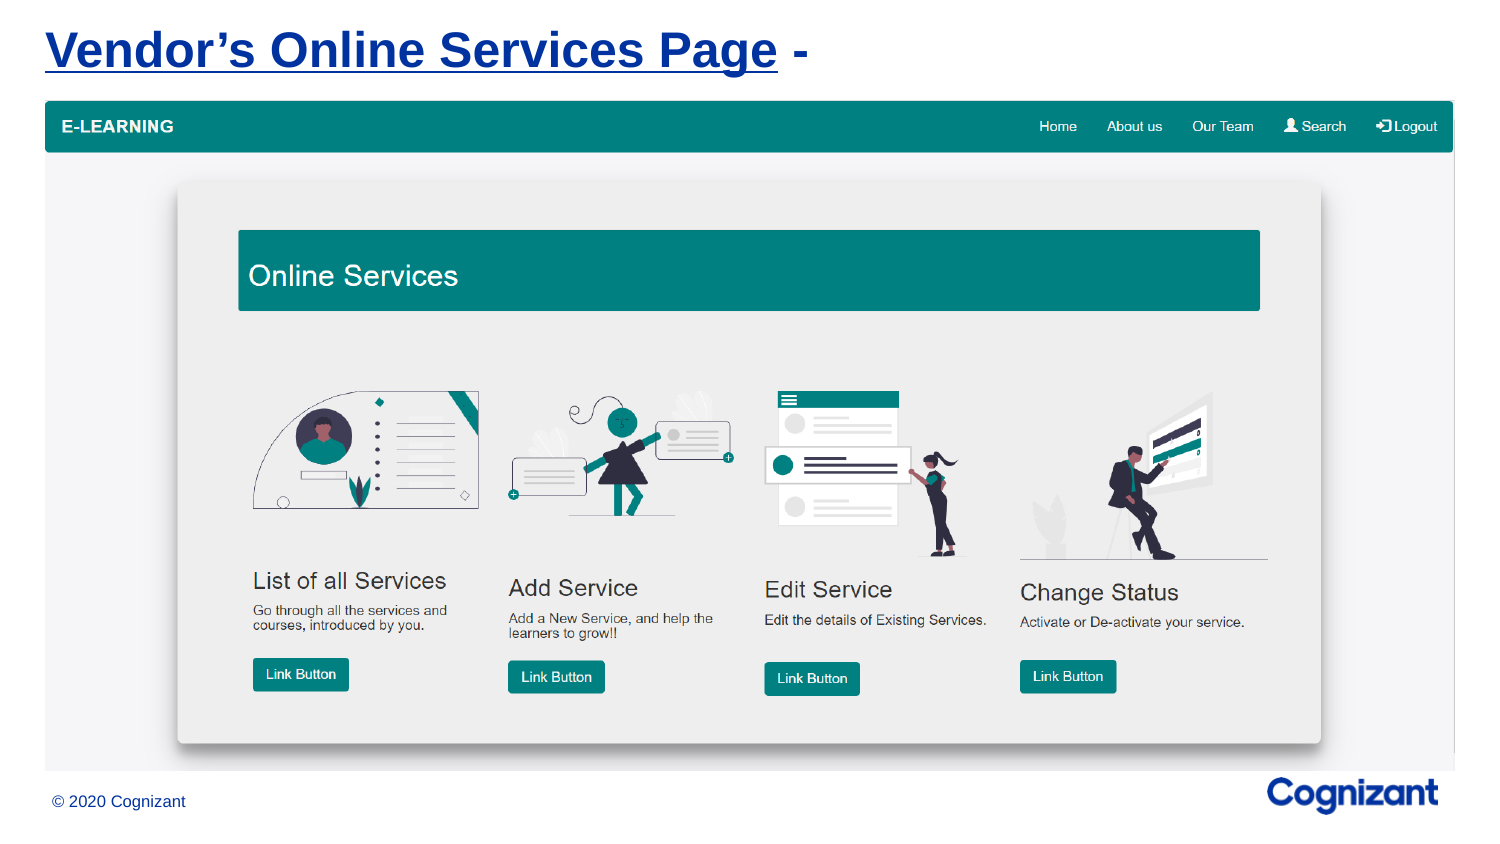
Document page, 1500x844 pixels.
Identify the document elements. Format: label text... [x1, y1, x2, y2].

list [45, 96, 1455, 771]
text_box © 2020 Cognizant [37, 783, 202, 819]
picture [1267, 777, 1438, 815]
title Vendor’s Online Services Page - [45, 24, 1426, 96]
